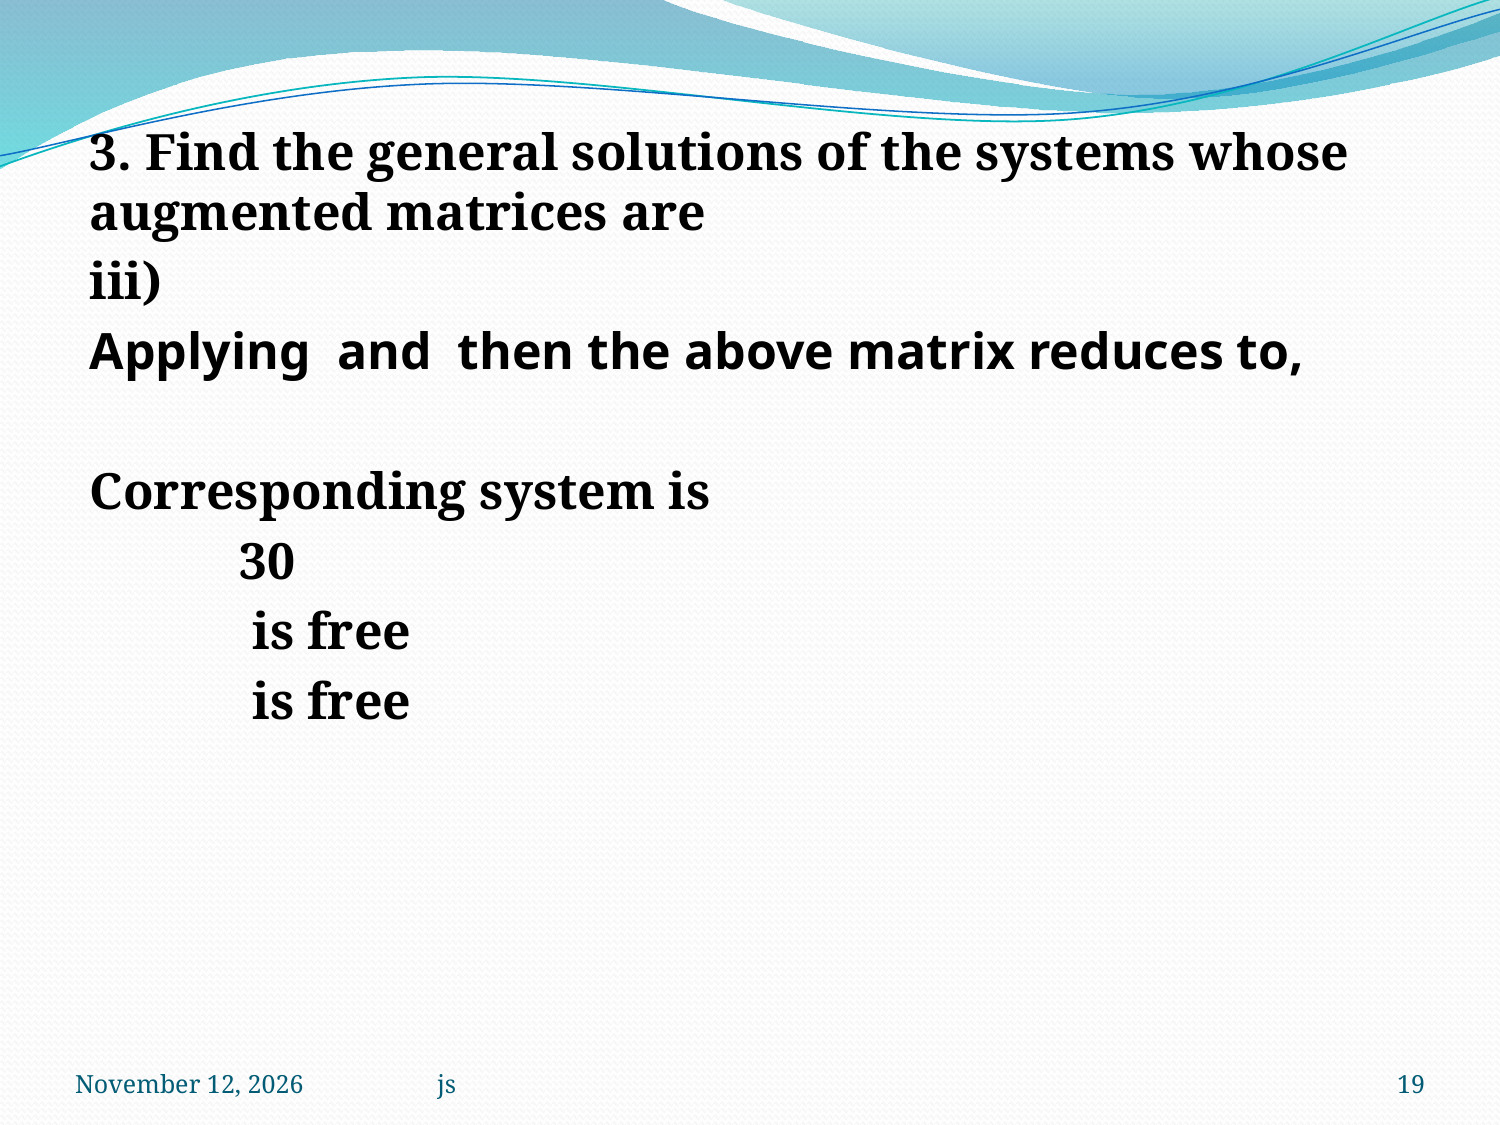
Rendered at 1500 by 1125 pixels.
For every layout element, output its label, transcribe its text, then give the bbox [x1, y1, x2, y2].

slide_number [75, 1042, 425, 1103]
slide_number 19 [1299, 1042, 1425, 1103]
footer js [437, 1042, 988, 1103]
